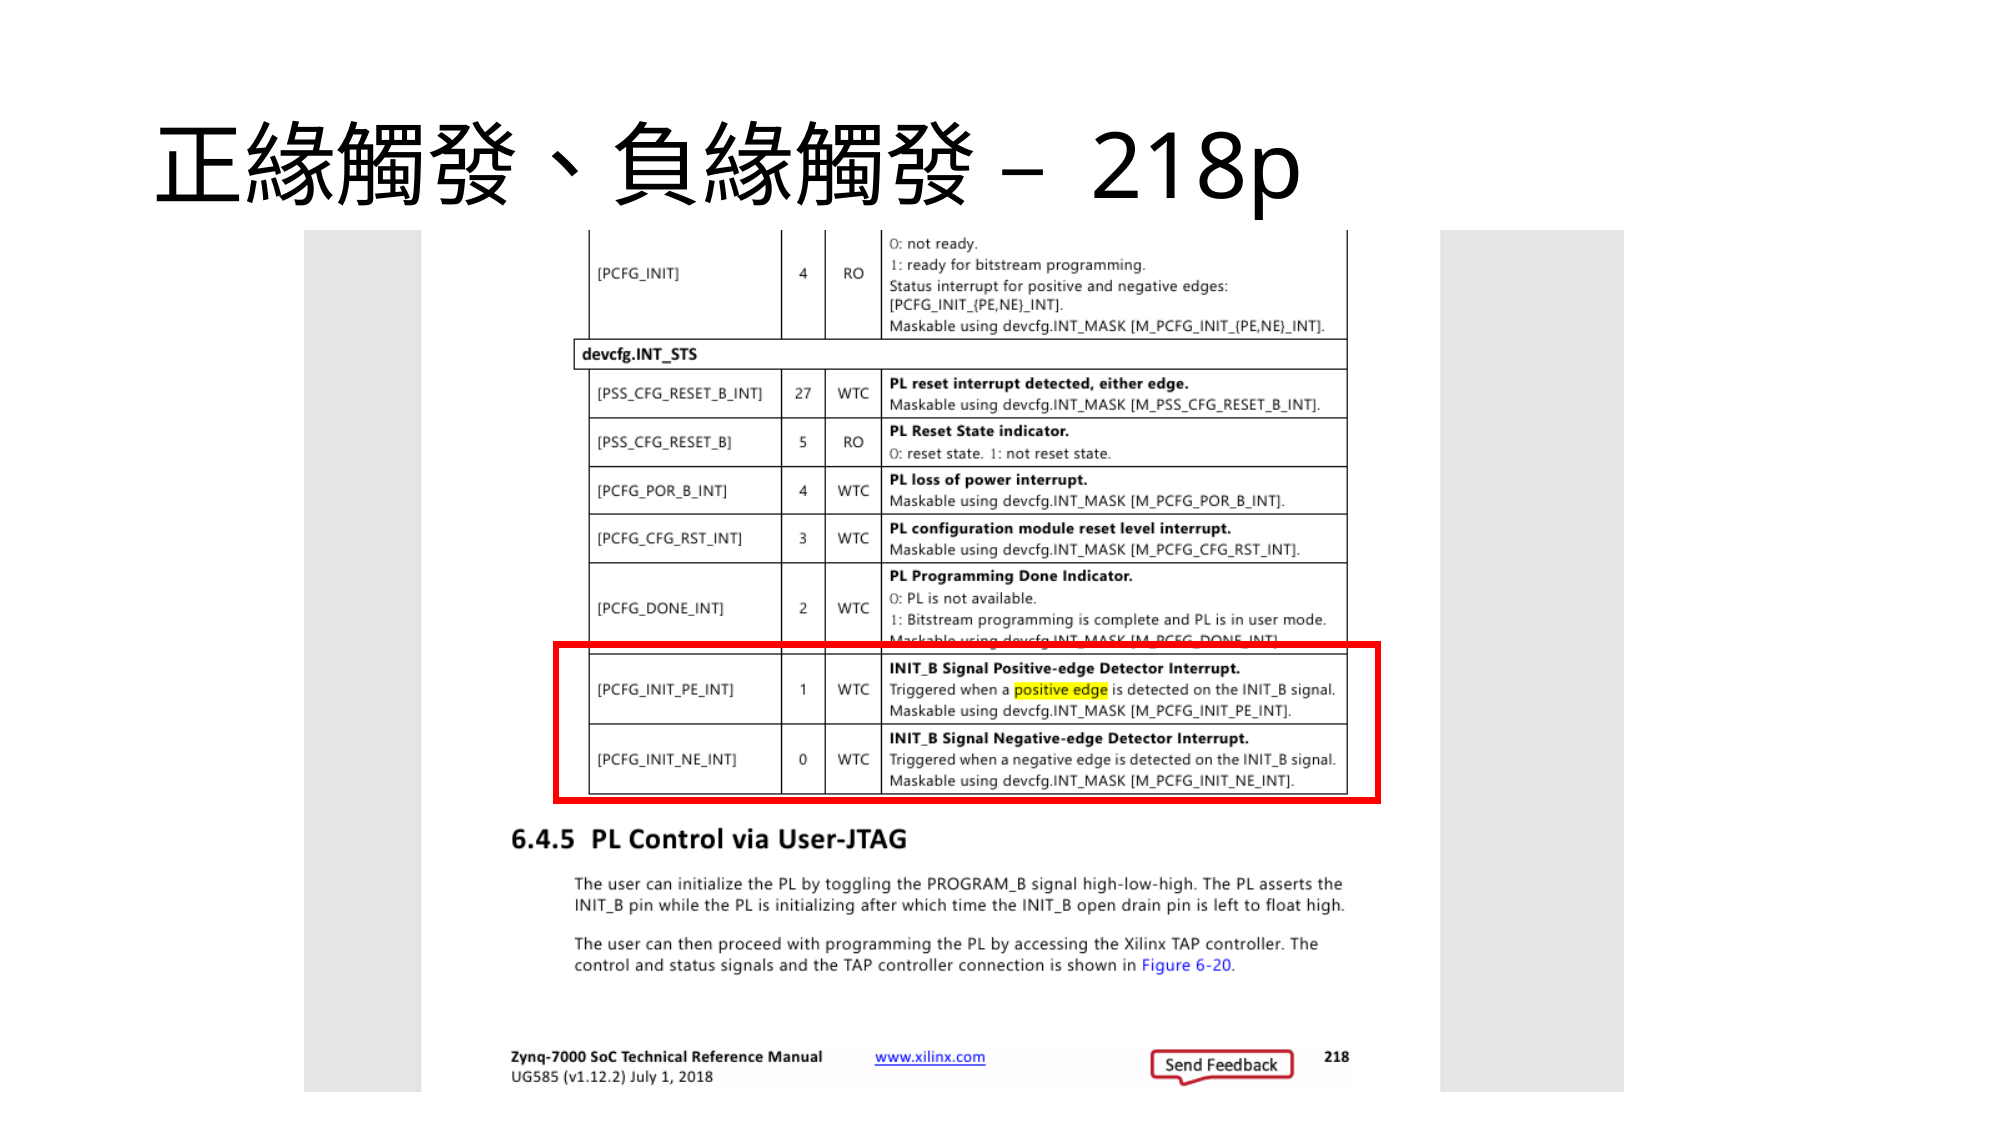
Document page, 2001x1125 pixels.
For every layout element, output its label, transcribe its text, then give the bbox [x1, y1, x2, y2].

title 正緣觸發、負緣觸發 – 218p [137, 59, 1863, 278]
picture [304, 230, 1624, 1092]
